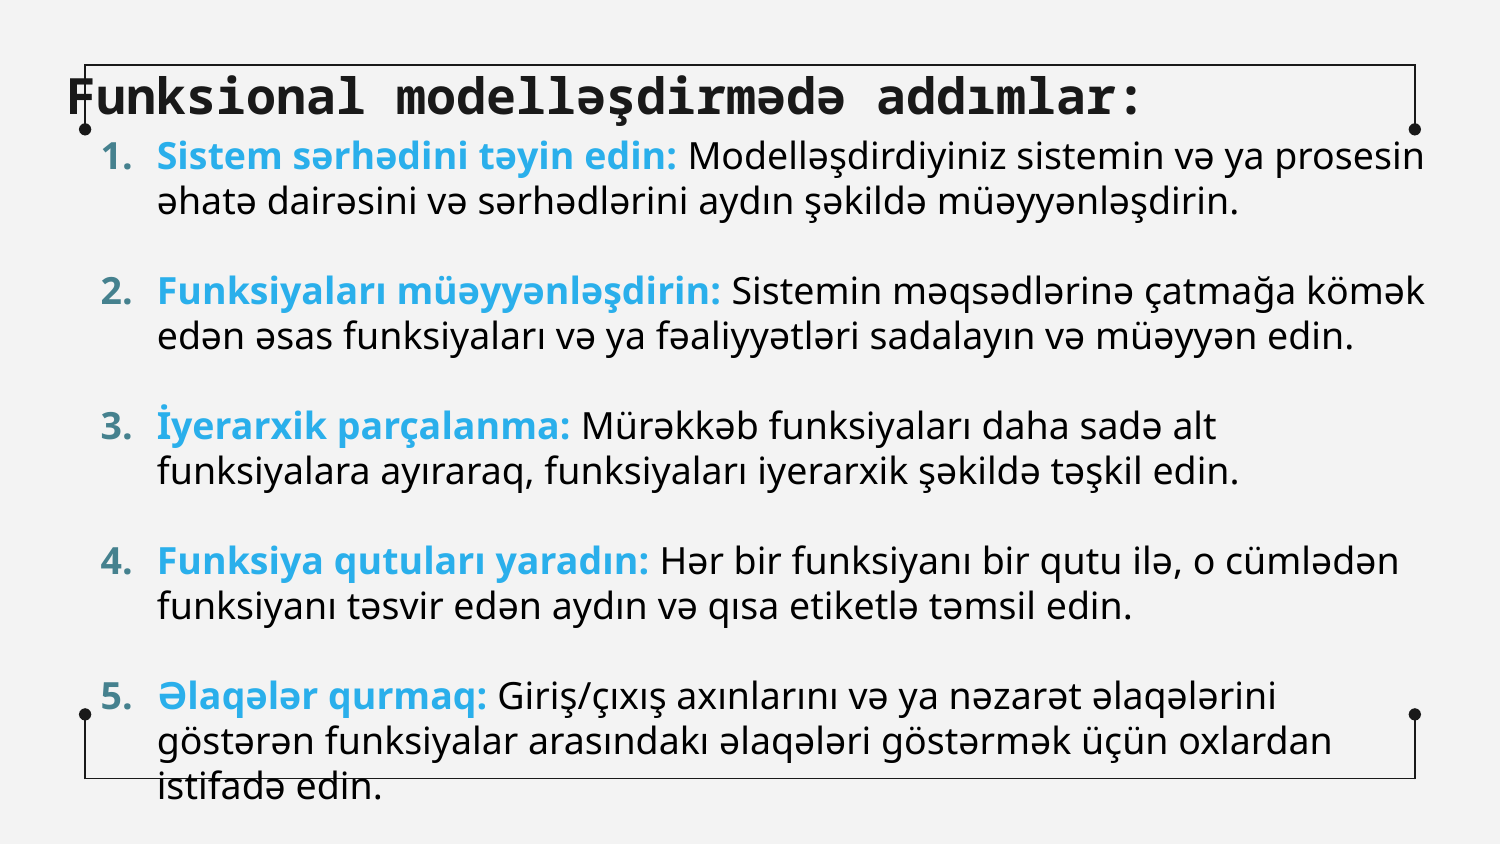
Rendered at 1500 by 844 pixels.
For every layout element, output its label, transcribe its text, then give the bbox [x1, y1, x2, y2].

text_box Sistem sərhədini təyin edin: Modelləşdirdiyiniz sistemin və ya prosesin əhatə dairəsini və sərhədlərini aydın şəkildə müəyyənləşdirin. Funksiyaları müəyyənləşdirin: Sistemin məqsədlərinə çatmağa kömək edən əsas funksiyaları və ya fəaliyyətləri sadalayın və müəyyən edin. İyerarxik parçalanma: Mürəkkəb funksiyaları daha sadə alt funksiyalara ayıraraq, funksiyaları iyerarxik şəkildə təşkil edin. Funksiya qutuları yaradın: Hər bir funksiyanı bir qutu ilə, o cümlədən funksiyanı təsvir edən aydın və qısa etiketlə təmsil edin. Əlaqələr qurmaq: Giriş/çıxış axınlarını və ya nəzarət əlaqələrini göstərən funksiyalar arasındakı əlaqələri göstərmək üçün oxlardan istifadə edin. [85, 124, 1443, 815]
text_box Funksional modelləşdirmədə addımlar: [51, 56, 1161, 132]
